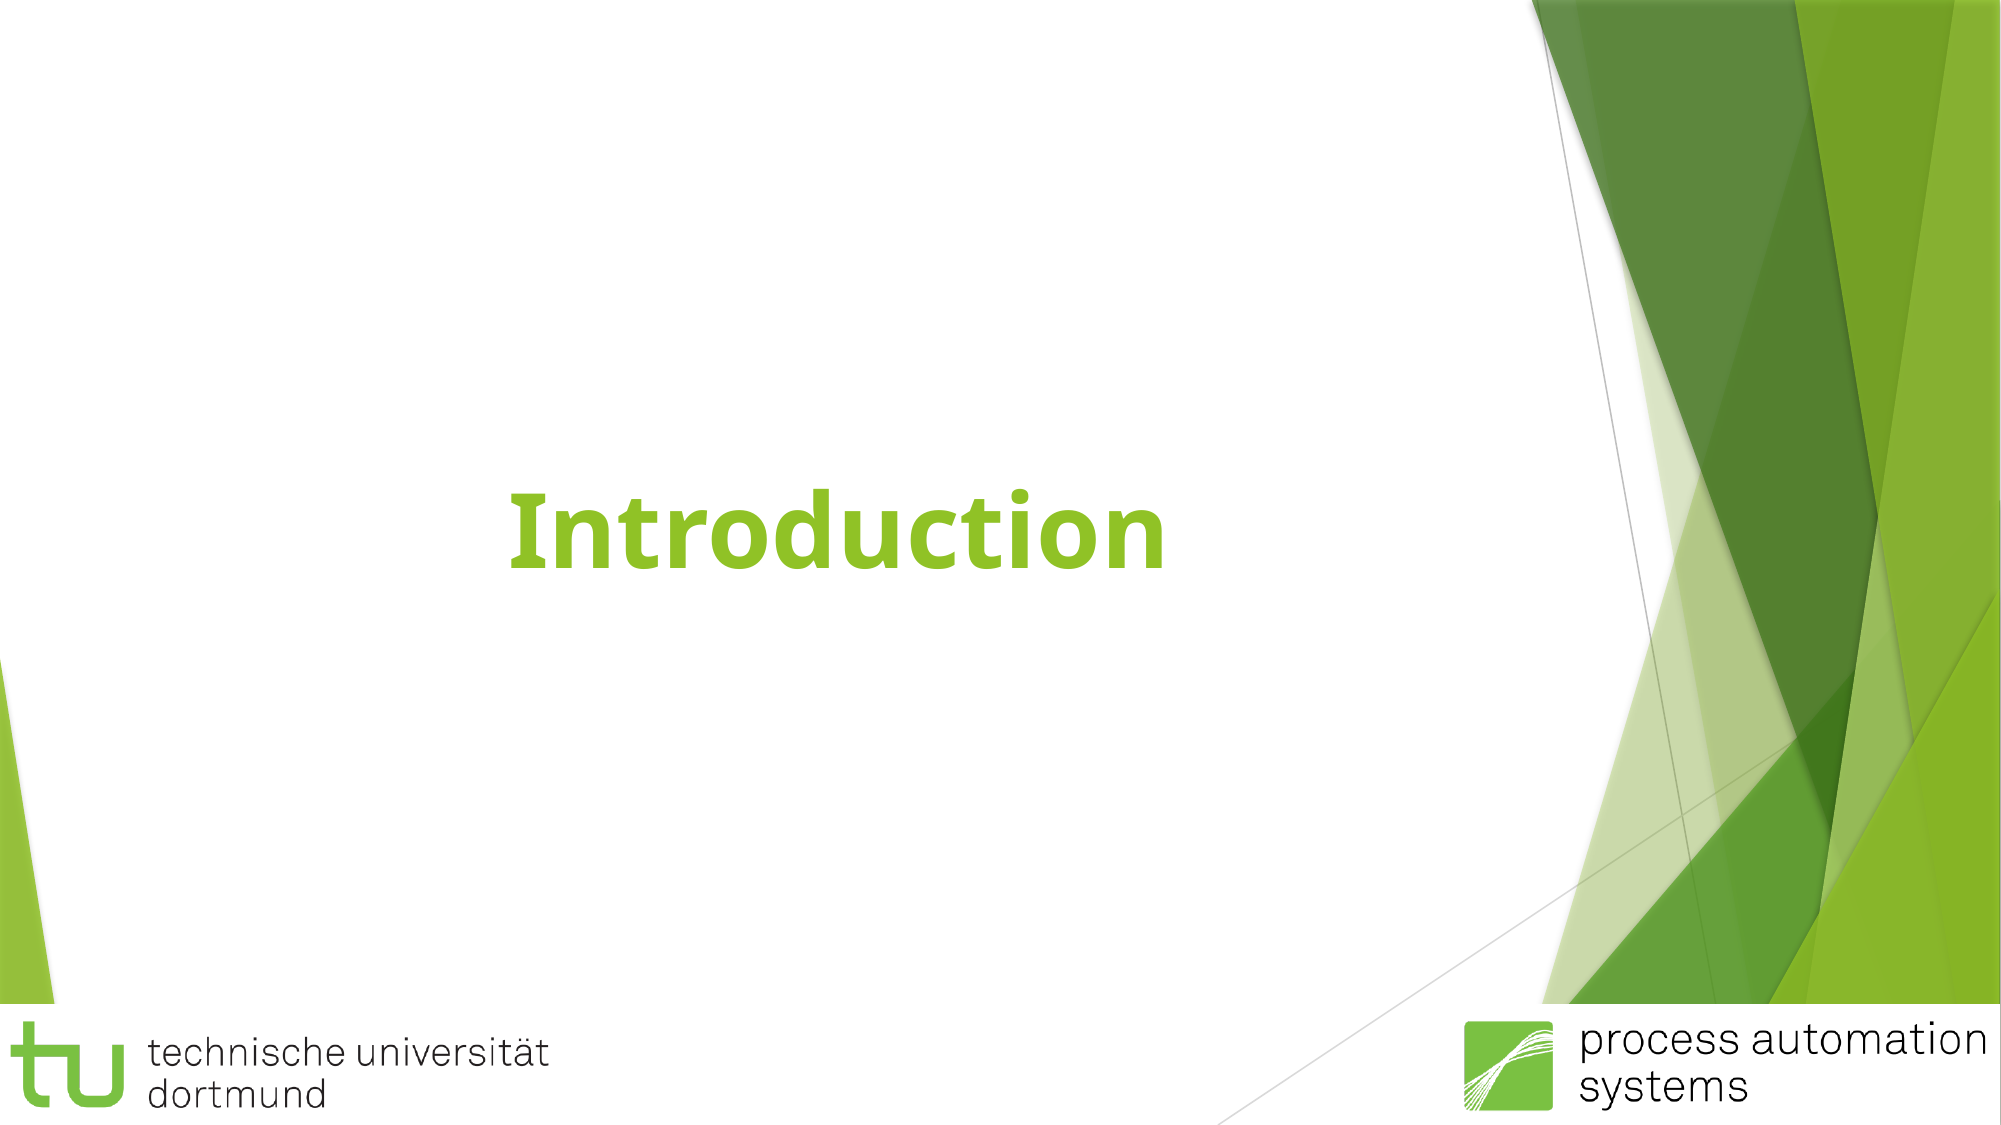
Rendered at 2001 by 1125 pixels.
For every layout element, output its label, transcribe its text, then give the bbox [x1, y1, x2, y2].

picture [1451, 1003, 2000, 1125]
text_box Introduction [493, 456, 1811, 669]
picture [0, 1003, 562, 1125]
